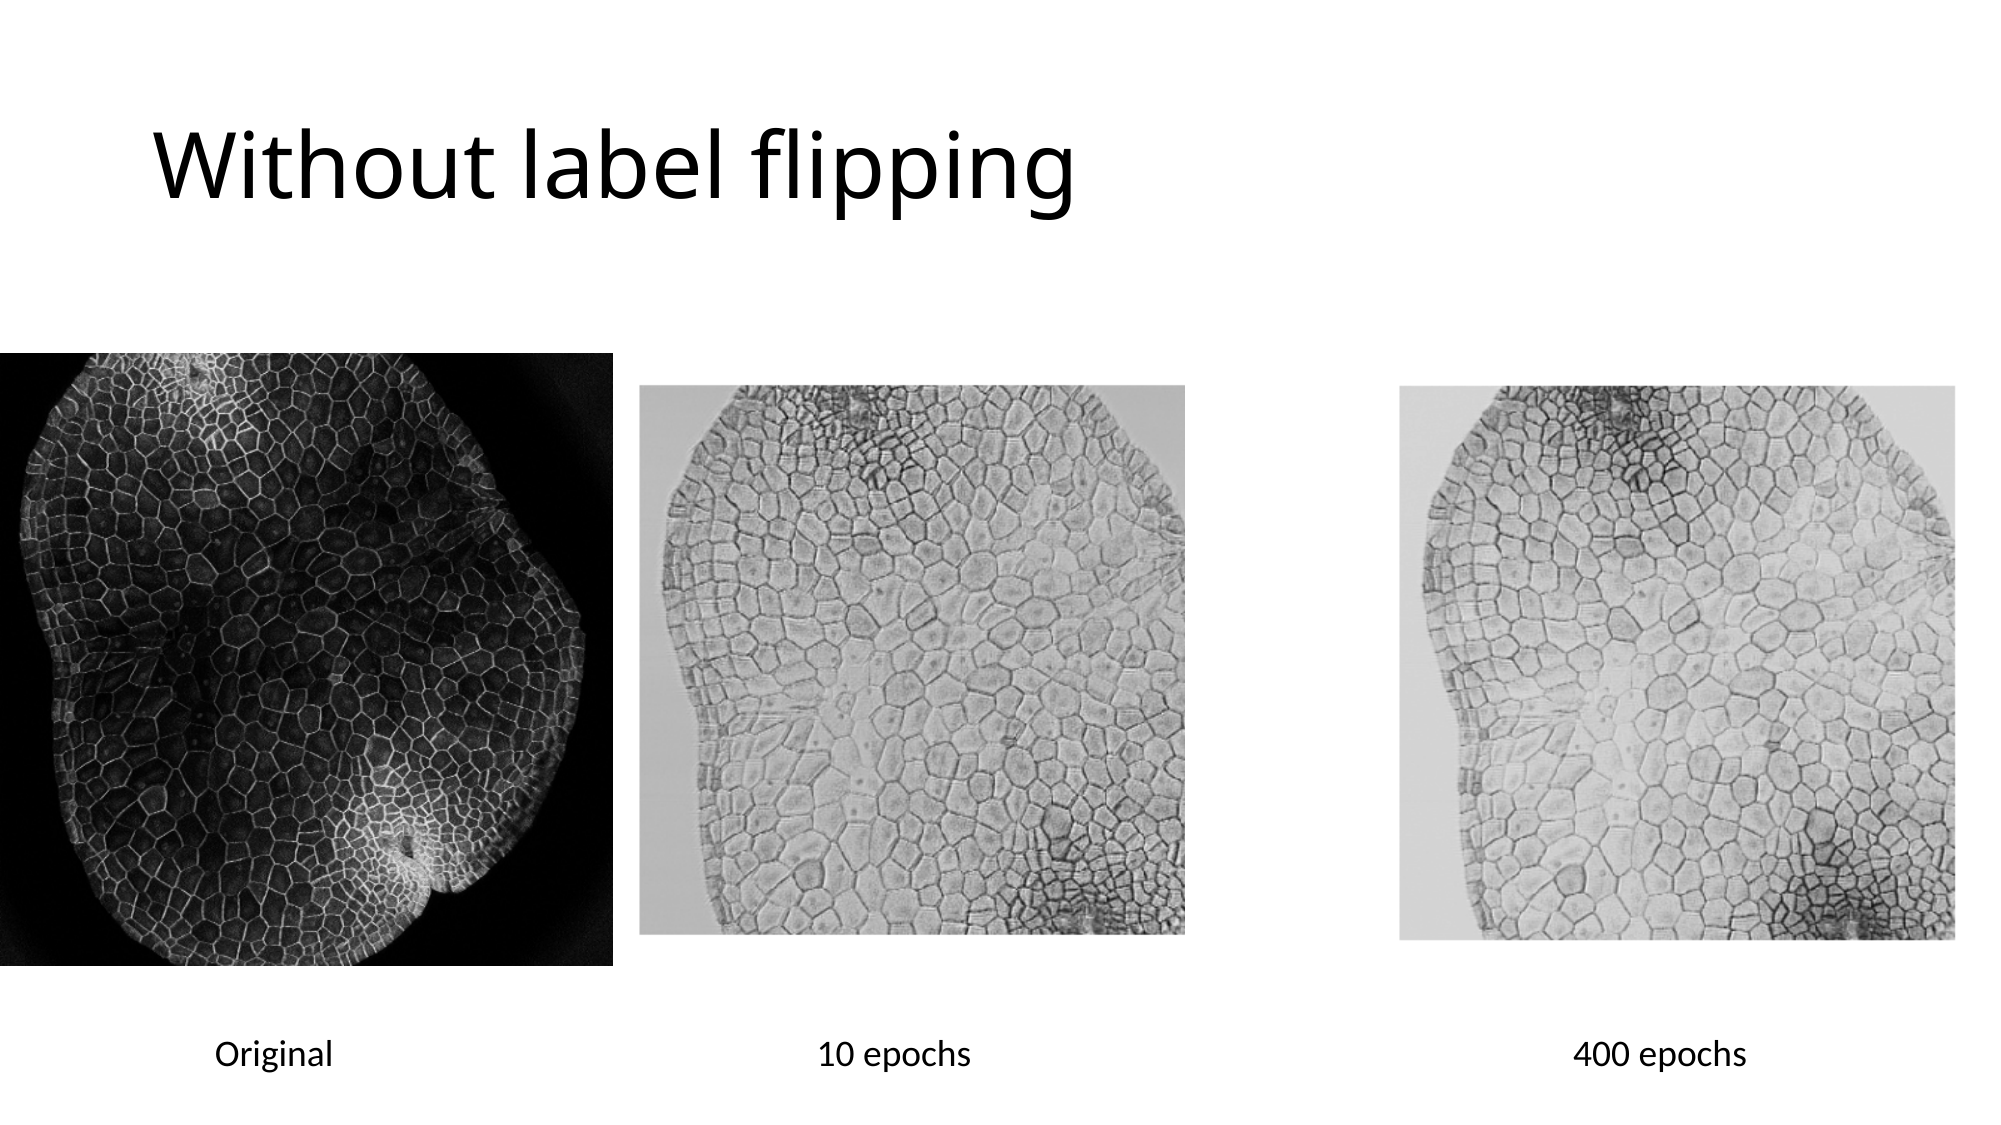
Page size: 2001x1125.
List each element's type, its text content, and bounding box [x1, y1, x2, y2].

picture [1185, 299, 2000, 1020]
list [427, 299, 1185, 1014]
picture [0, 353, 613, 966]
title Without label flipping [137, 59, 1863, 278]
text_box Original 10 epochs 400 epochs [199, 1021, 1899, 1082]
